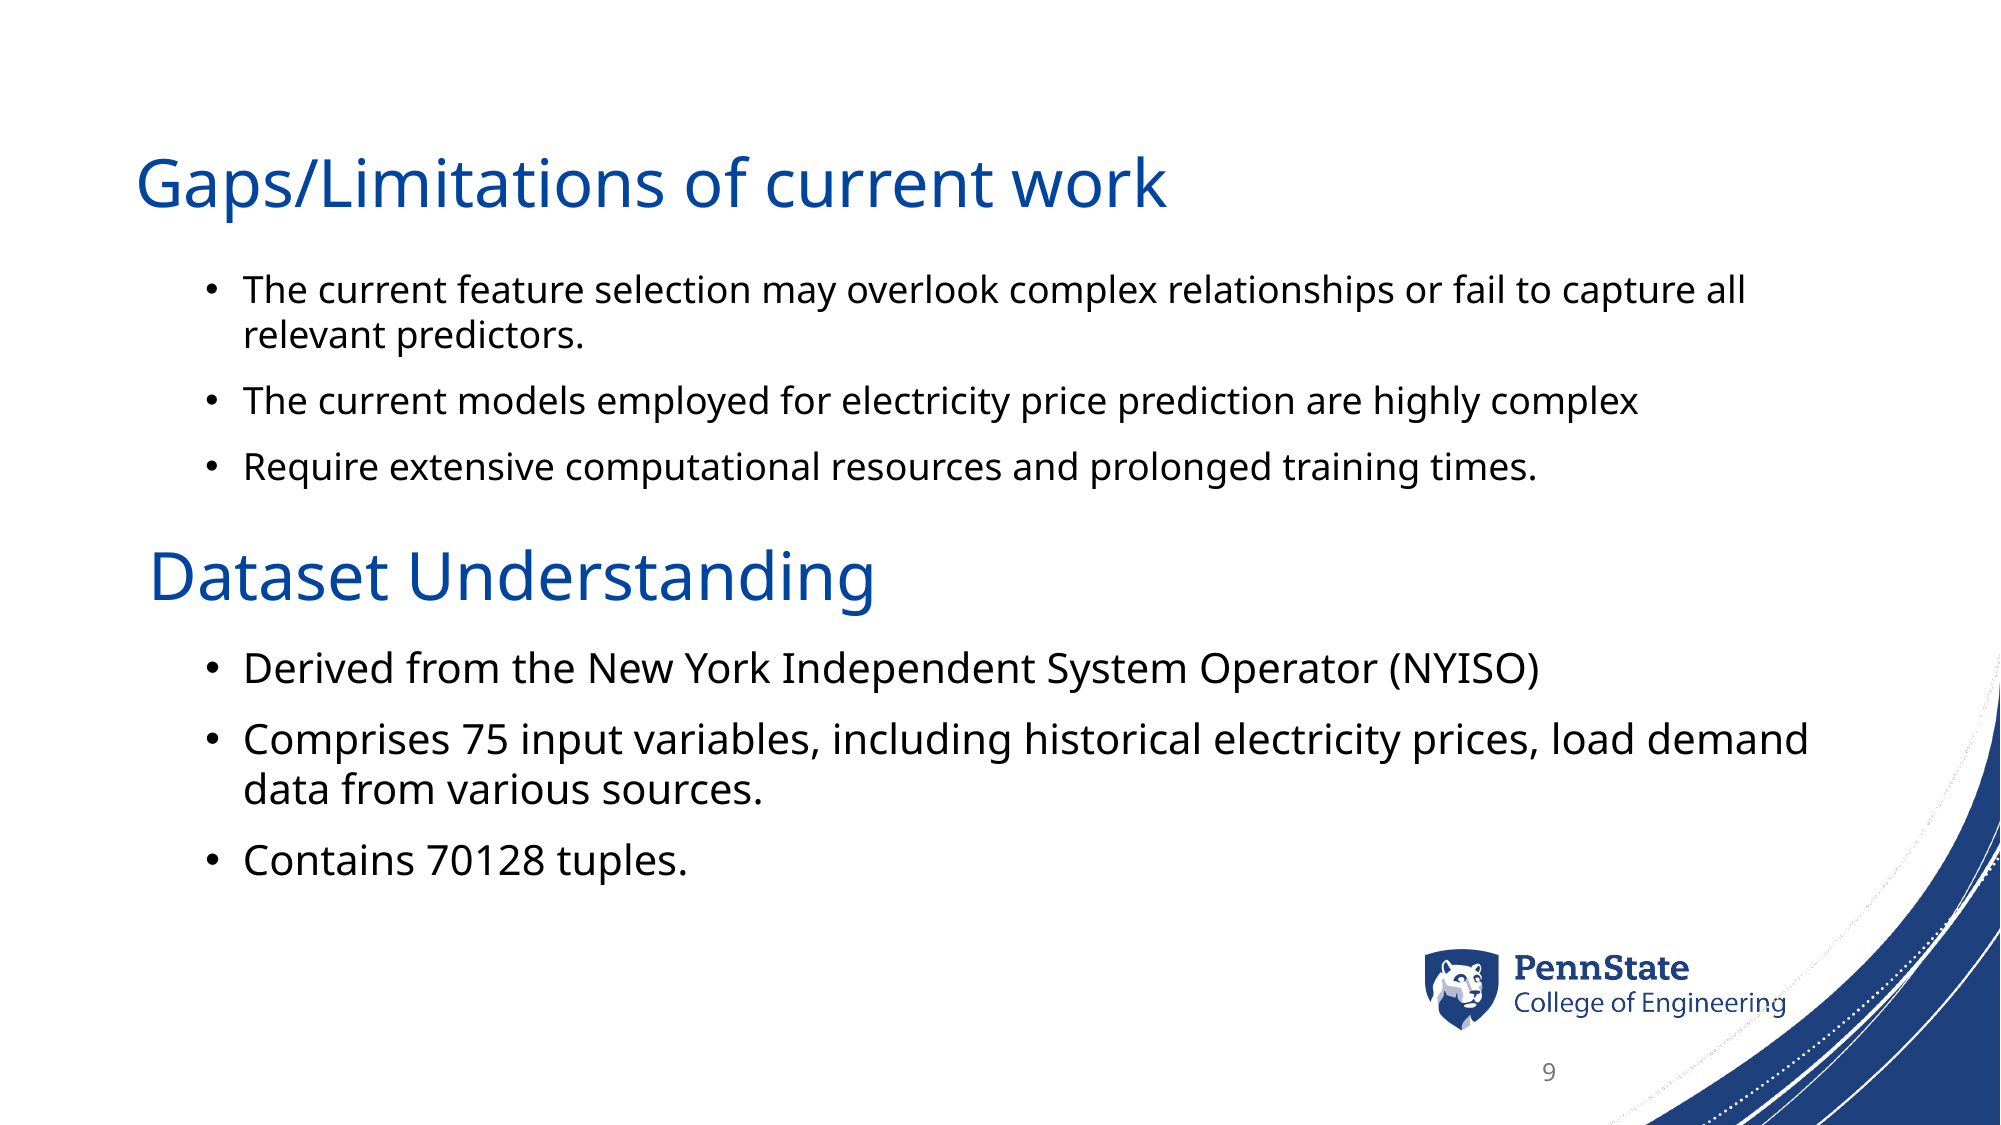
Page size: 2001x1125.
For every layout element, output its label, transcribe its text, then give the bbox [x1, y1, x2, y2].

list The current feature selection may overlook complex relationships or fail to capture all relevant predictors. The current models employed for electricity price prediction are highly complex Require extensive computational resources and prolonged training times. [190, 258, 1846, 505]
text_box Derived from the New York Independent System Operator (NYISO) Comprises 75 input variables, including historical electricity prices, load demand data from various sources. Contains 70128 tuples. [190, 634, 1846, 1125]
text_box Dataset Understanding [133, 505, 1863, 652]
picture [1846, 654, 2000, 1125]
title Gaps/Limitations of current work [120, 113, 1869, 259]
